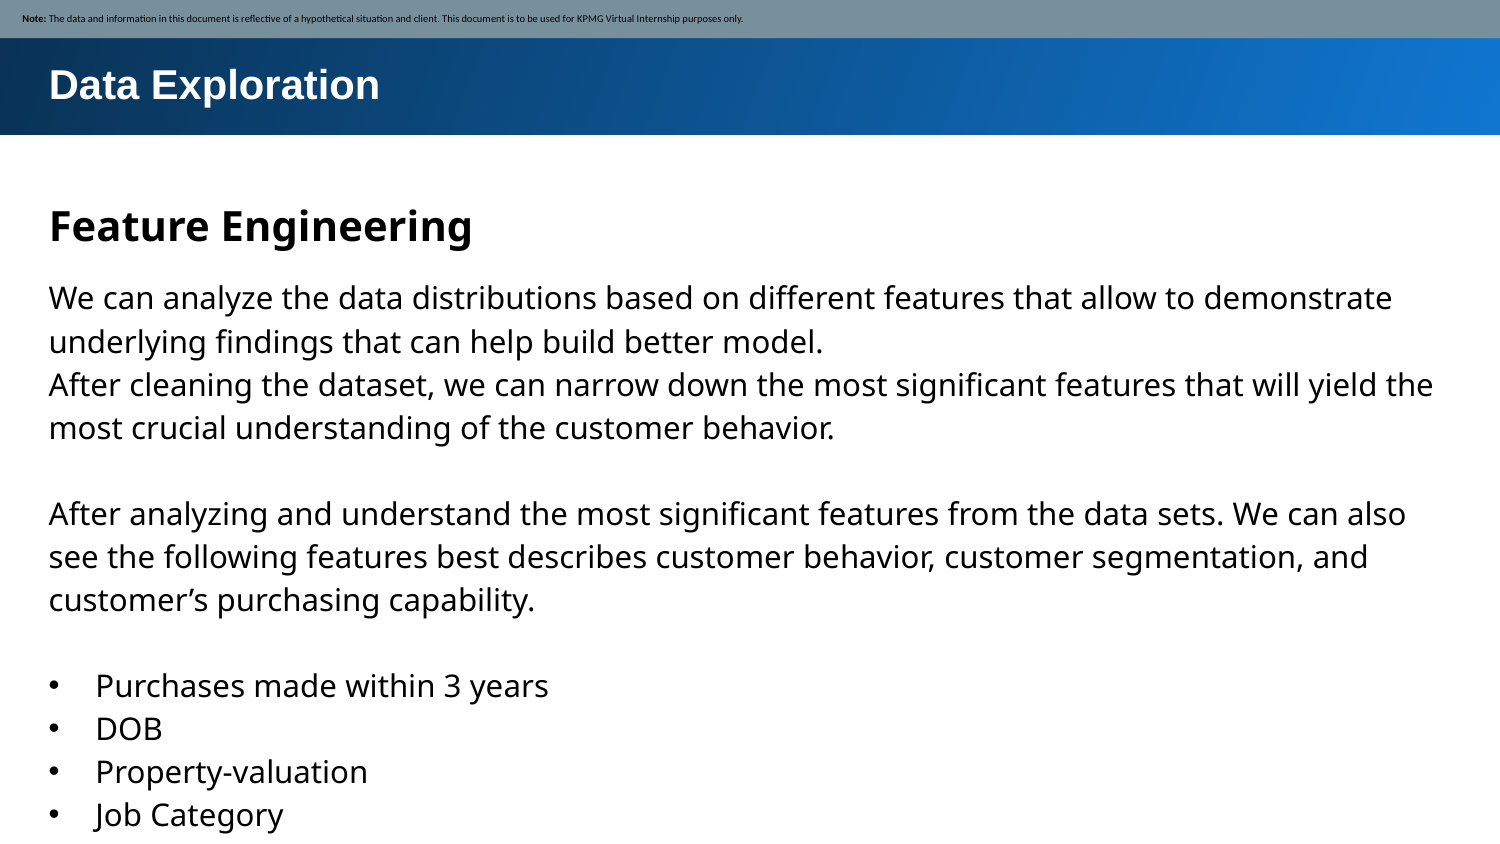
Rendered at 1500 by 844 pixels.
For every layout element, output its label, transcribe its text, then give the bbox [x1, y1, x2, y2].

text_box We can analyze the data distributions based on different features that allow to demonstrate underlying findings that can help build better model. After cleaning the dataset, we can narrow down the most significant features that will yield the most crucial understanding of the customer behavior. After analyzing and understand the most significant features from the data sets. We can also see the following features best describes customer behavior, customer segmentation, and customer’s purchasing capability. Purchases made within 3 years DOB Property-valuation Job Category [33, 258, 1455, 844]
text_box Note: The data and information in this document is reflective of a hypothetical situation and client. This document is to be used for KPMG Virtual Internship purposes only. [0, 0, 1500, 39]
text_box [0, 39, 1500, 135]
text_box Data Exploration [33, 43, 1439, 124]
text_box Feature Engineering [33, 177, 1439, 258]
